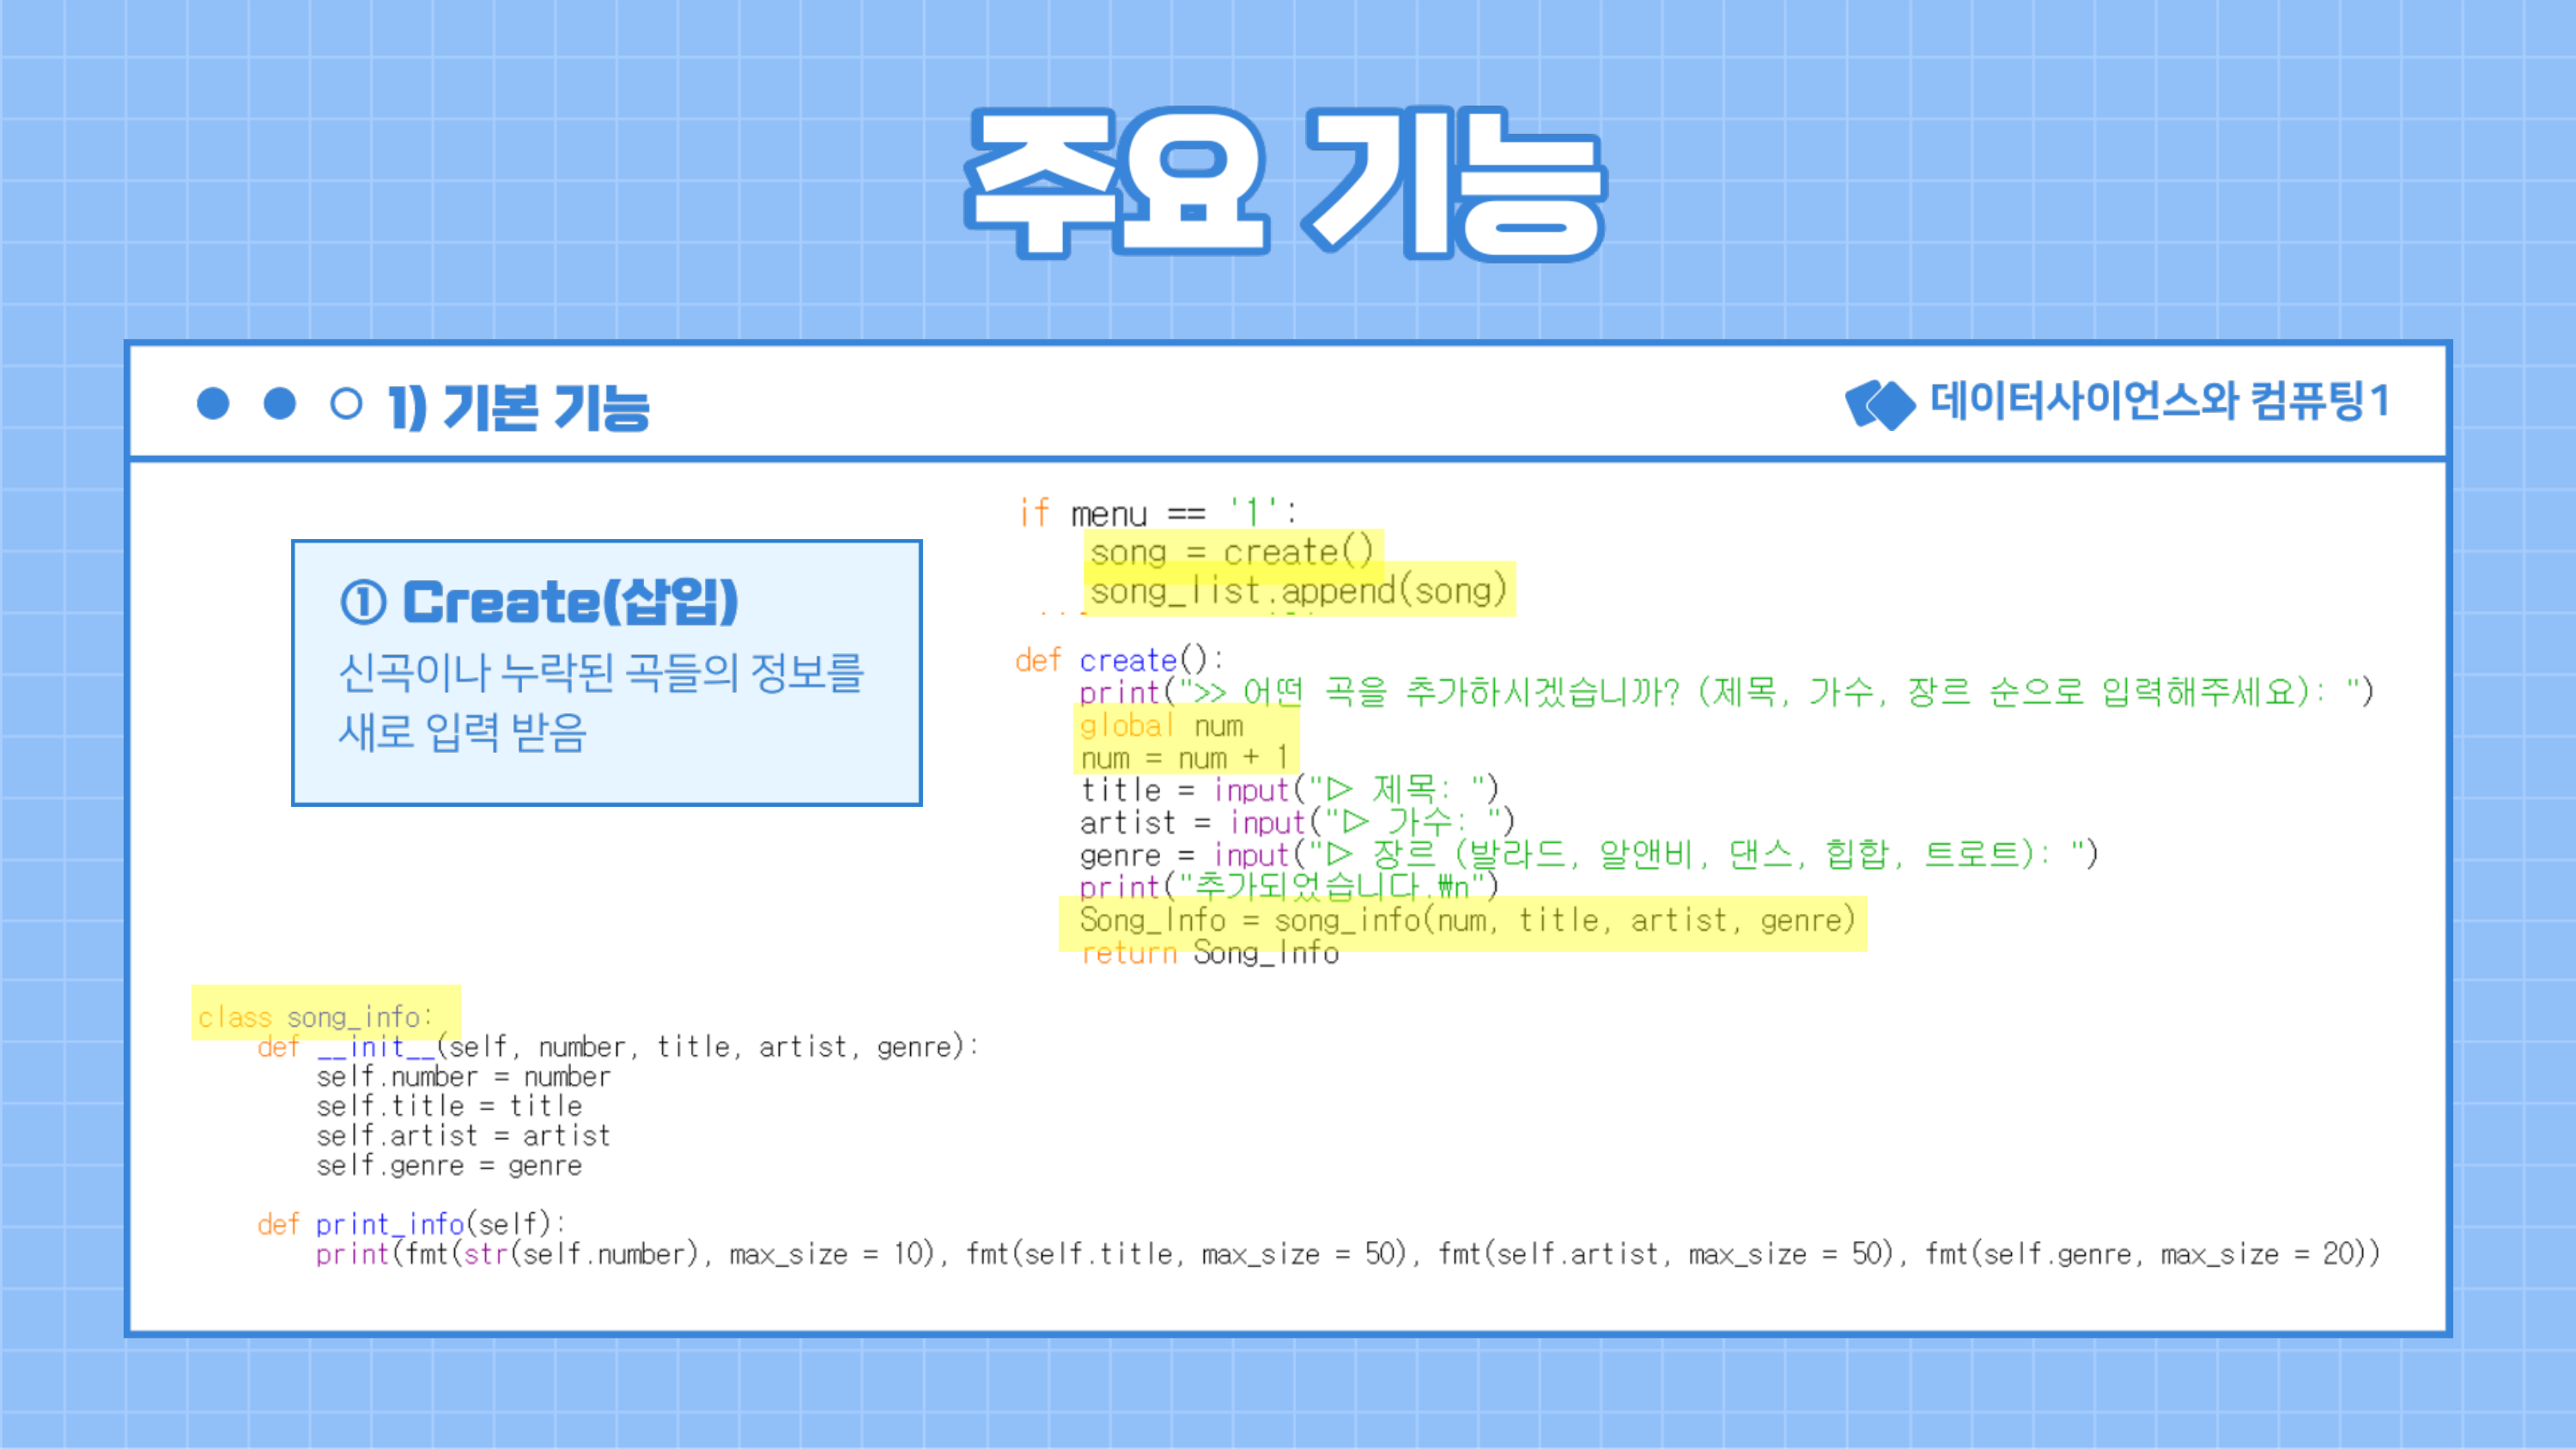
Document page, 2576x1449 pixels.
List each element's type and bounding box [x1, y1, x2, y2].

text_box [291, 539, 923, 807]
text_box [1012, 491, 1517, 615]
text_box [1012, 626, 2394, 985]
text_box [123, 339, 2453, 1339]
text_box [0, 0, 2576, 1449]
picture [325, 16, 1791, 470]
picture [331, 561, 884, 783]
text_box [1845, 374, 2396, 434]
text_box [191, 997, 2394, 1283]
